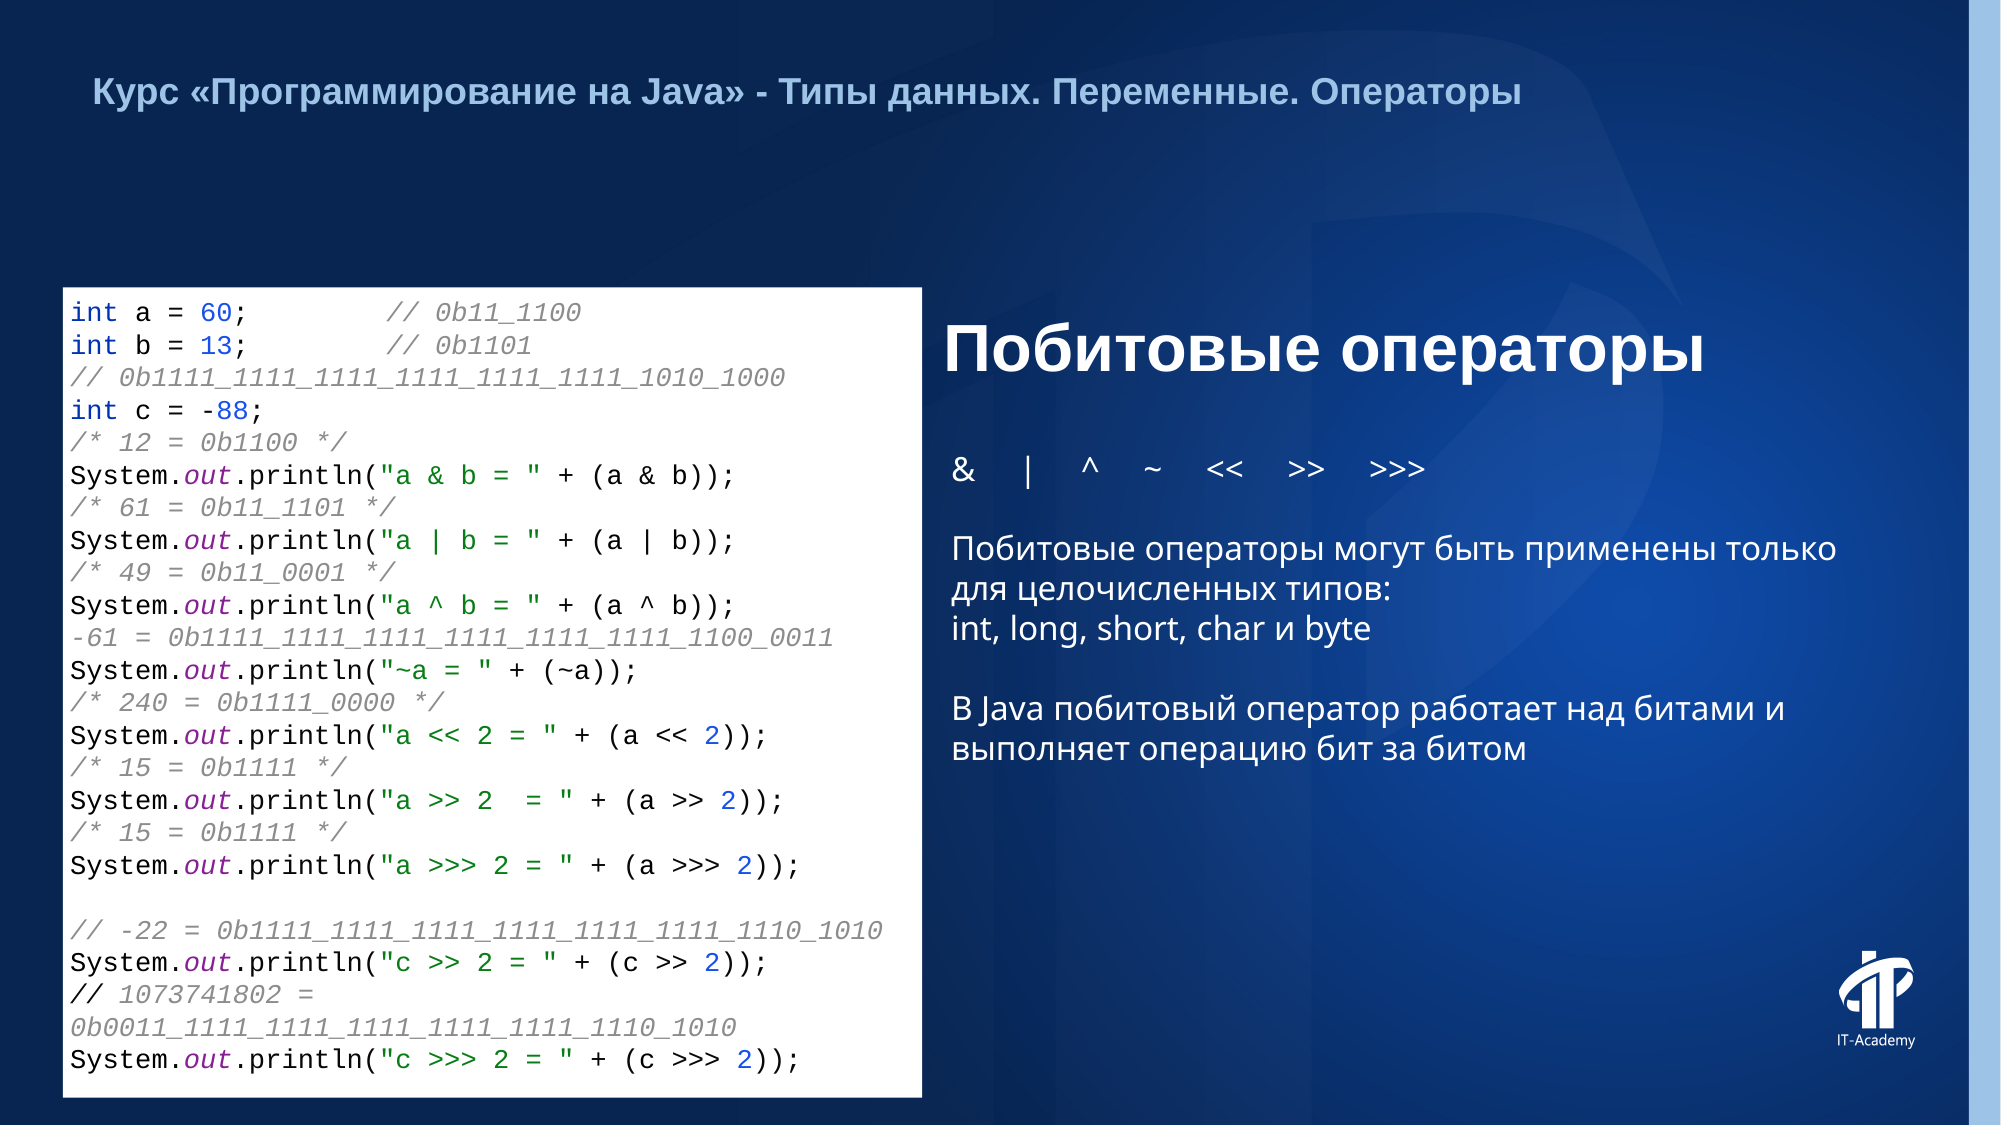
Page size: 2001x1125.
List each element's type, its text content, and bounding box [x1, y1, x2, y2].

picture [0, 0, 1968, 1125]
text_box & | ^ ~ << >> >>> Побитовые операторы могут быть применены только для целочисленных типов: int, long, short, char и byte В Java побитовый оператор работает над битами и выполняет операцию бит за битом [943, 400, 1859, 775]
title Побитовые операторы [935, 298, 1867, 401]
text_box [1968, 0, 2000, 1125]
text_box Курс «Программирование на Java» - Типы данных. Переменные. Операторы [84, 59, 1723, 120]
text_box int a = 60; // 0b11_1100 int b = 13; // 0b1101 // 0b1111_1111_1111_1111_1111_1111_1010_1000 int c = -88; /* 12 = 0b1100 */ System.out.println("a & b = " + (a & b)); /* 61 = 0b11_1101 */ System.out.println("a | b = " + (a | b)); /* 49 = 0b11_0001 */ System.out.println("a ^ b = " + (a ^ b)); -61 = 0b1111_1111_1111_1111_1111_1111_1100_0011 System.out.println("~a = " + (~a)); /* 240 = 0b1111_0000 */ System.out.println("a << 2 = " + (a << 2)); /* 15 = 0b1111 */ System.out.println("a >> 2 = " + (a >> 2)); /* 15 = 0b1111 */ System.out.println("a >>> 2 = " + (a >>> 2)); // -22 = 0b1111_1111_1111_1111_1111_1111_1110_1010 System.out.println("c >> 2 = " + (c >> 2)); // 1073741802 = 0b0011_1111_1111_1111_1111_1111_1110_1010 System.out.println("c >>> 2 = " + (c >>> 2)); [62, 287, 923, 1098]
